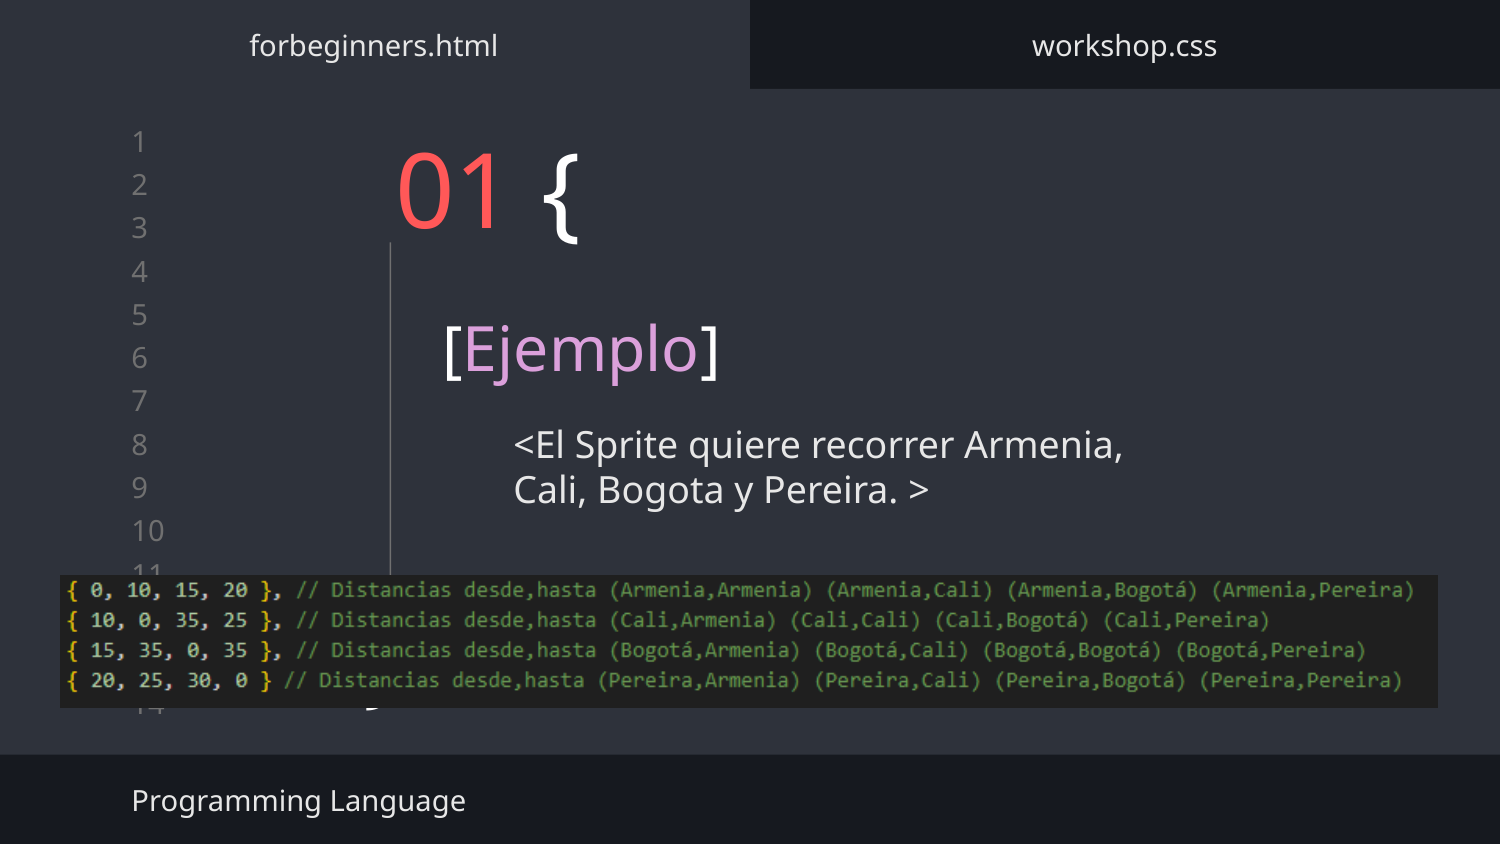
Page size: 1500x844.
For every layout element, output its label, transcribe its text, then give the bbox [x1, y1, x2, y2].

title [Ejemplo] [427, 302, 1310, 391]
subtitle <El Sprite quiere recorrer Armenia, Cali, Bogota y Pereira. > [498, 401, 1149, 530]
picture [60, 575, 1438, 708]
subtitle workshop.css [750, 15, 1500, 74]
title 01 { [337, 96, 640, 278]
subtitle forbeginners.html [0, 15, 749, 74]
subtitle Programming Language [116, 770, 915, 829]
